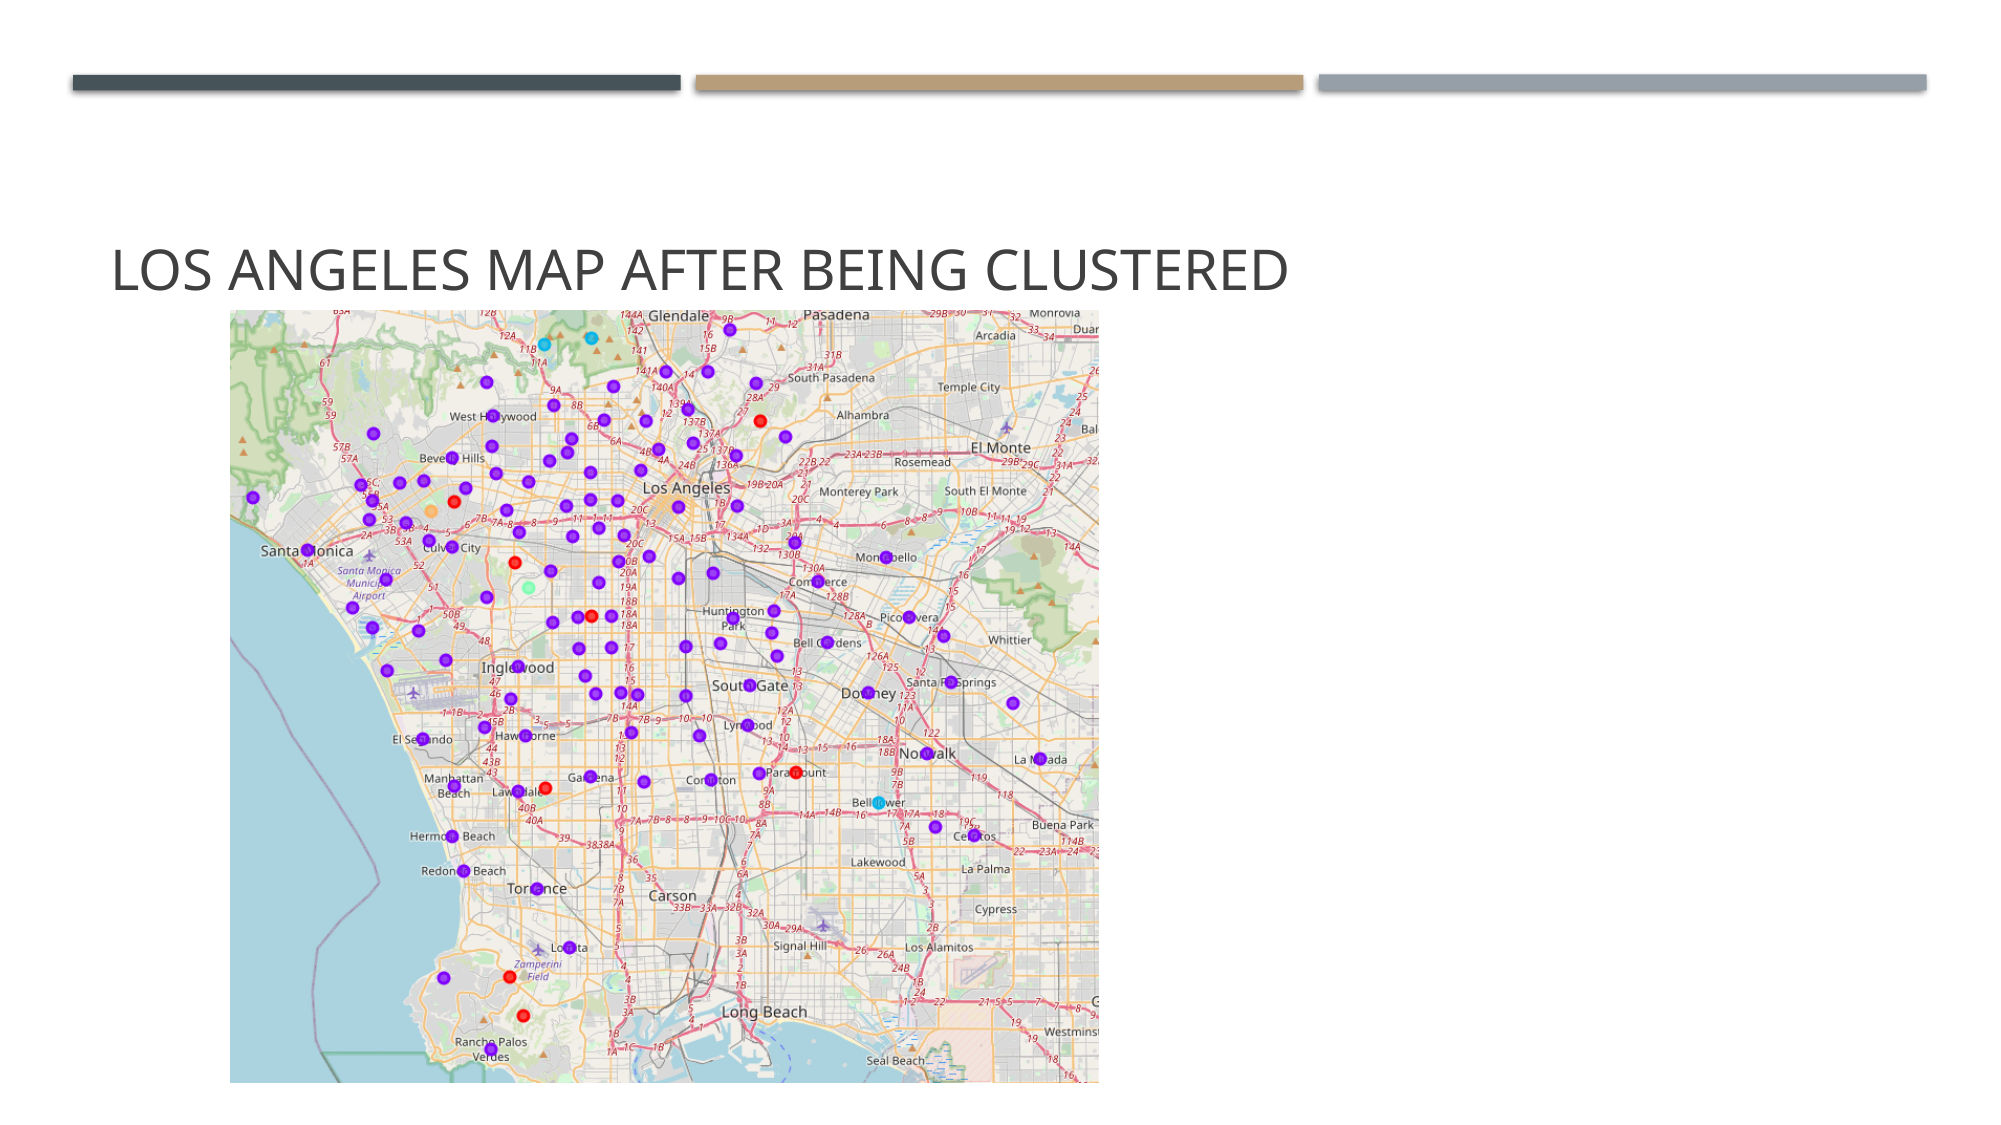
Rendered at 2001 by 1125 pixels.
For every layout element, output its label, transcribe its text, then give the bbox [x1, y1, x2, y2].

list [229, 309, 1100, 1084]
title Los angeles map after being clustered [95, 115, 1905, 311]
